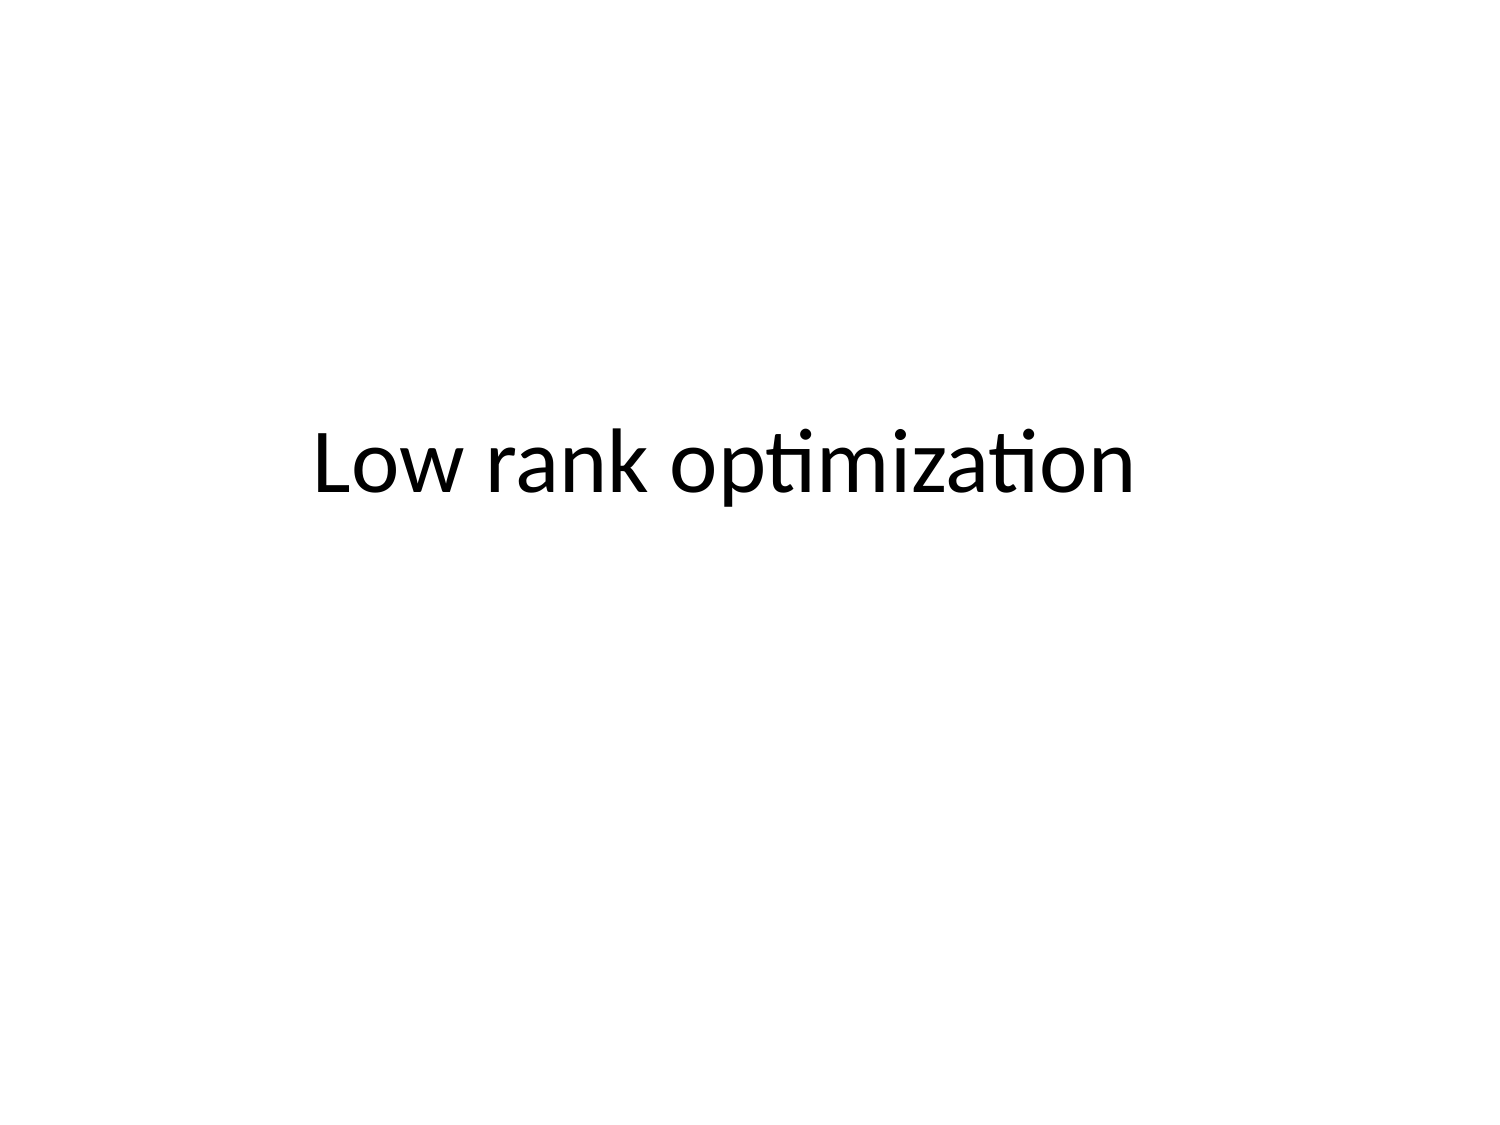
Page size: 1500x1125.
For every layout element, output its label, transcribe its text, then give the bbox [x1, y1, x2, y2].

title Low rank optimization [50, 362, 1400, 550]
